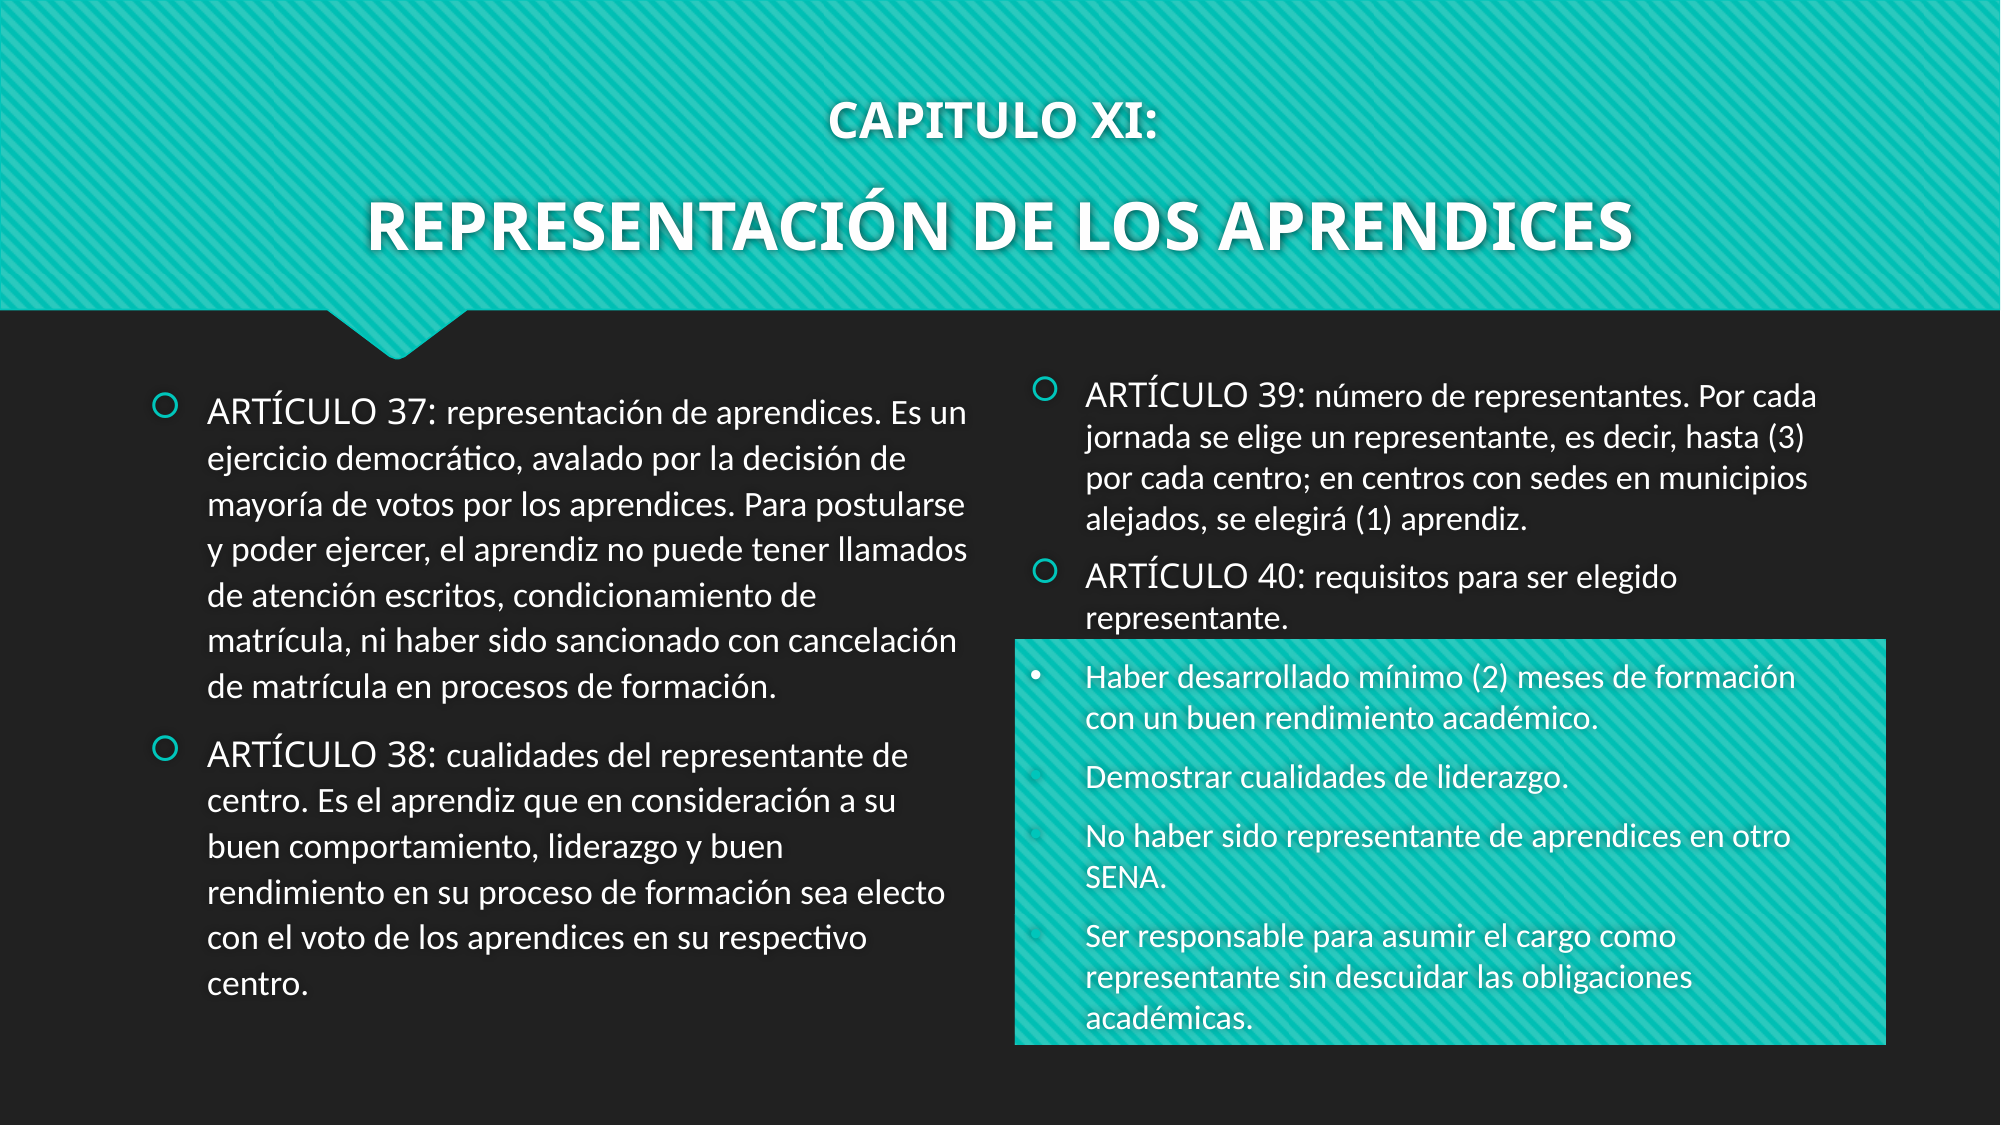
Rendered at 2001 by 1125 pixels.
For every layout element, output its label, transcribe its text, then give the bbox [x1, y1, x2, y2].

text_box [1872, 639, 1886, 1045]
list ARTÍCULO 37: representación de aprendices. Es un ejercicio democrático, avalado por la decisión de mayoría de votos por los aprendices. Para postularse y poder ejercer, el aprendiz no puede tener llamados de atención escritos, condicionamiento de matrícula, ni haber sido sancionado con cancelación de matrícula en procesos de formación. ARTÍCULO 38: cualidades del representante de centro. Es el aprendiz que en consideración a su buen comportamiento, liderazgo y buen rendimiento en su proceso de formación sea electo con el voto de los aprendices en su respectivo centro. [134, 378, 985, 1059]
title CAPITULO XI: [132, 66, 1868, 157]
list ARTÍCULO 39: número de representantes. Por cada jornada se elige un representante, es decir, hasta (3) por cada centro; en centros con sedes en municipios alejados, se elegirá (1) aprendiz. ARTÍCULO 40: requisitos para ser elegido representante. Haber desarrollado mínimo (2) meses de formación con un buen rendimiento académico. Demostrar cualidades de liderazgo. No haber sido representante de aprendices en otro SENA. Ser responsable para asumir el cargo como representante sin descuidar las obligaciones académicas. [1014, 364, 1868, 1045]
text_box REPRESENTACIÓN DE LOS APRENDICES [132, 181, 1868, 272]
